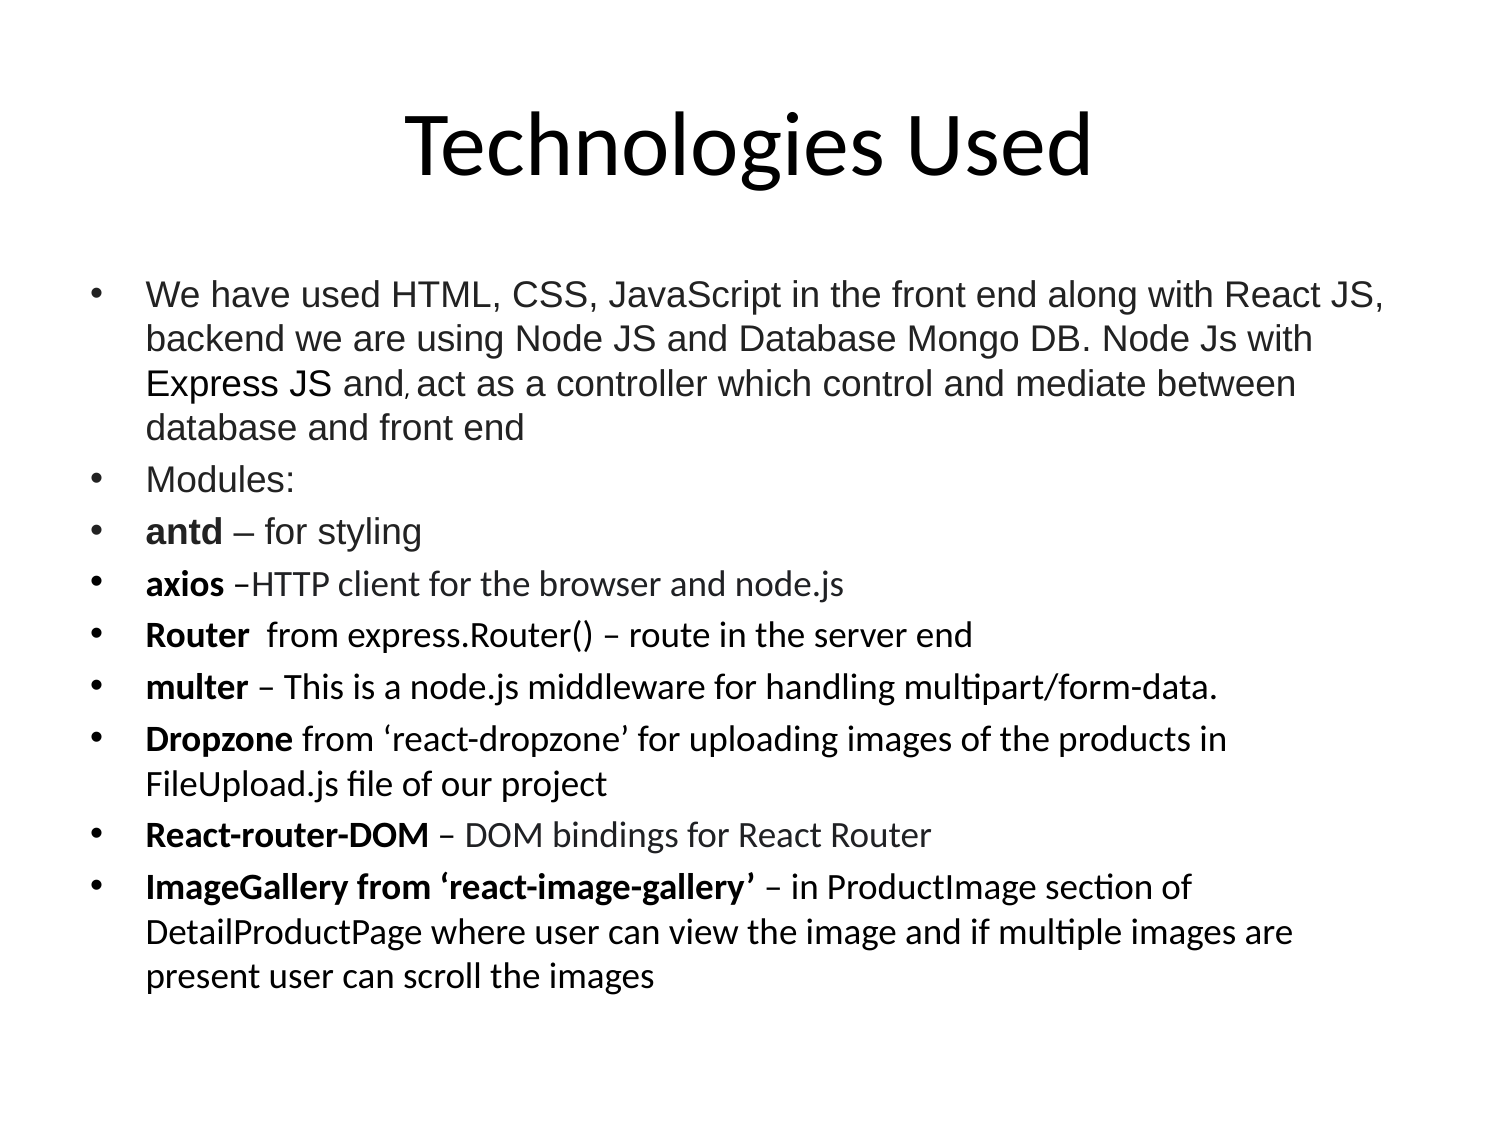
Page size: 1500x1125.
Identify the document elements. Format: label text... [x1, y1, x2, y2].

list We have used HTML, CSS, JavaScript in the front end along with React JS, backend we are using Node JS and Database Mongo DB. Node Js with Express JS and, act as a controller which control and mediate between database and front end Modules: antd – for styling axios –HTTP client for the browser and node.js Router from express.Router() – route in the server end multer – This is a node.js middleware for handling multipart/form-data. Dropzone from ‘react-dropzone’ for uploading images of the products in FileUpload.js file of our project React-router-DOM – DOM bindings for React Router ImageGallery from ‘react-image-gallery’ – in ProductImage section of DetailProductPage where user can view the image and if multiple images are present user can scroll the images [75, 262, 1425, 1005]
title Technologies Used [75, 45, 1425, 233]
